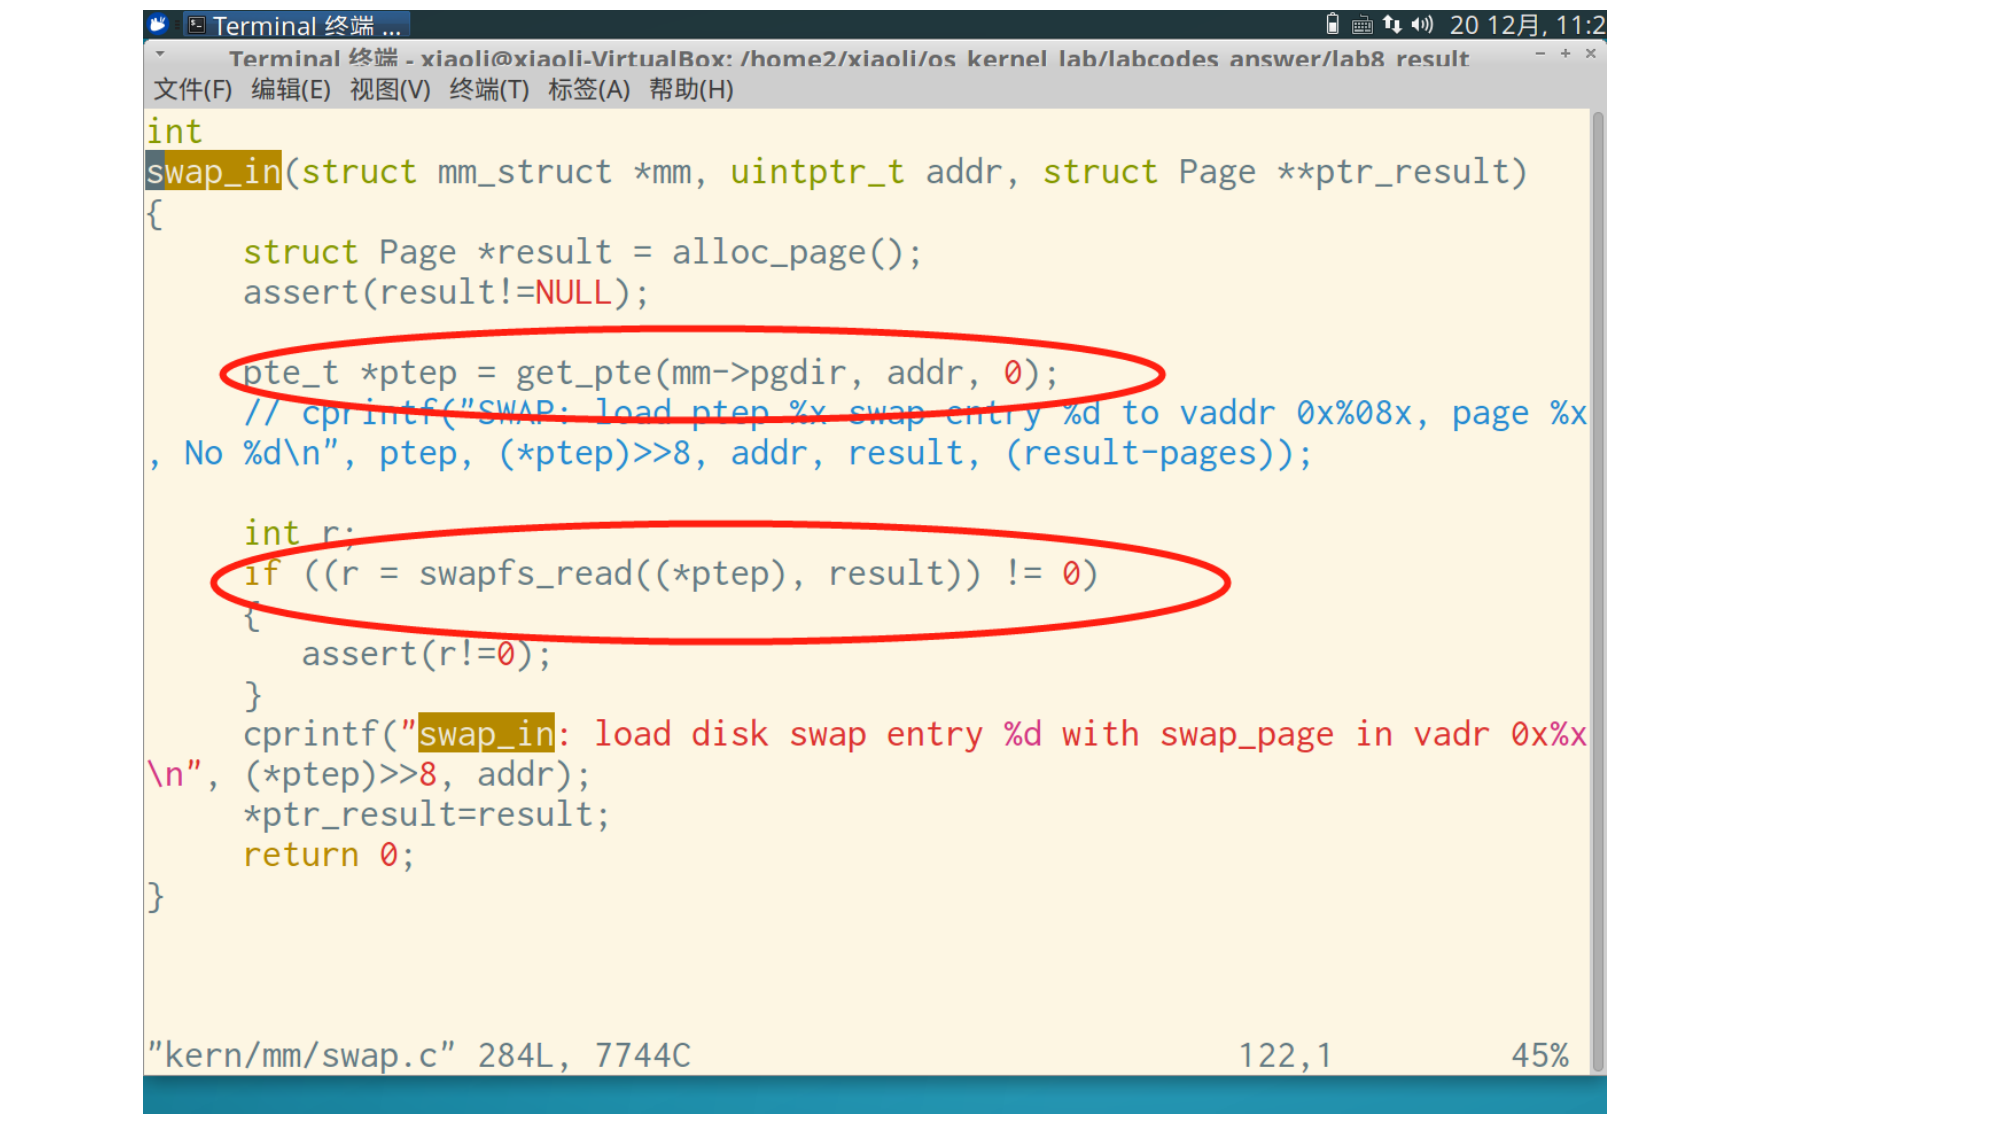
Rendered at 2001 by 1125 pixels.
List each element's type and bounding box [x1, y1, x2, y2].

list [143, 10, 1607, 1114]
